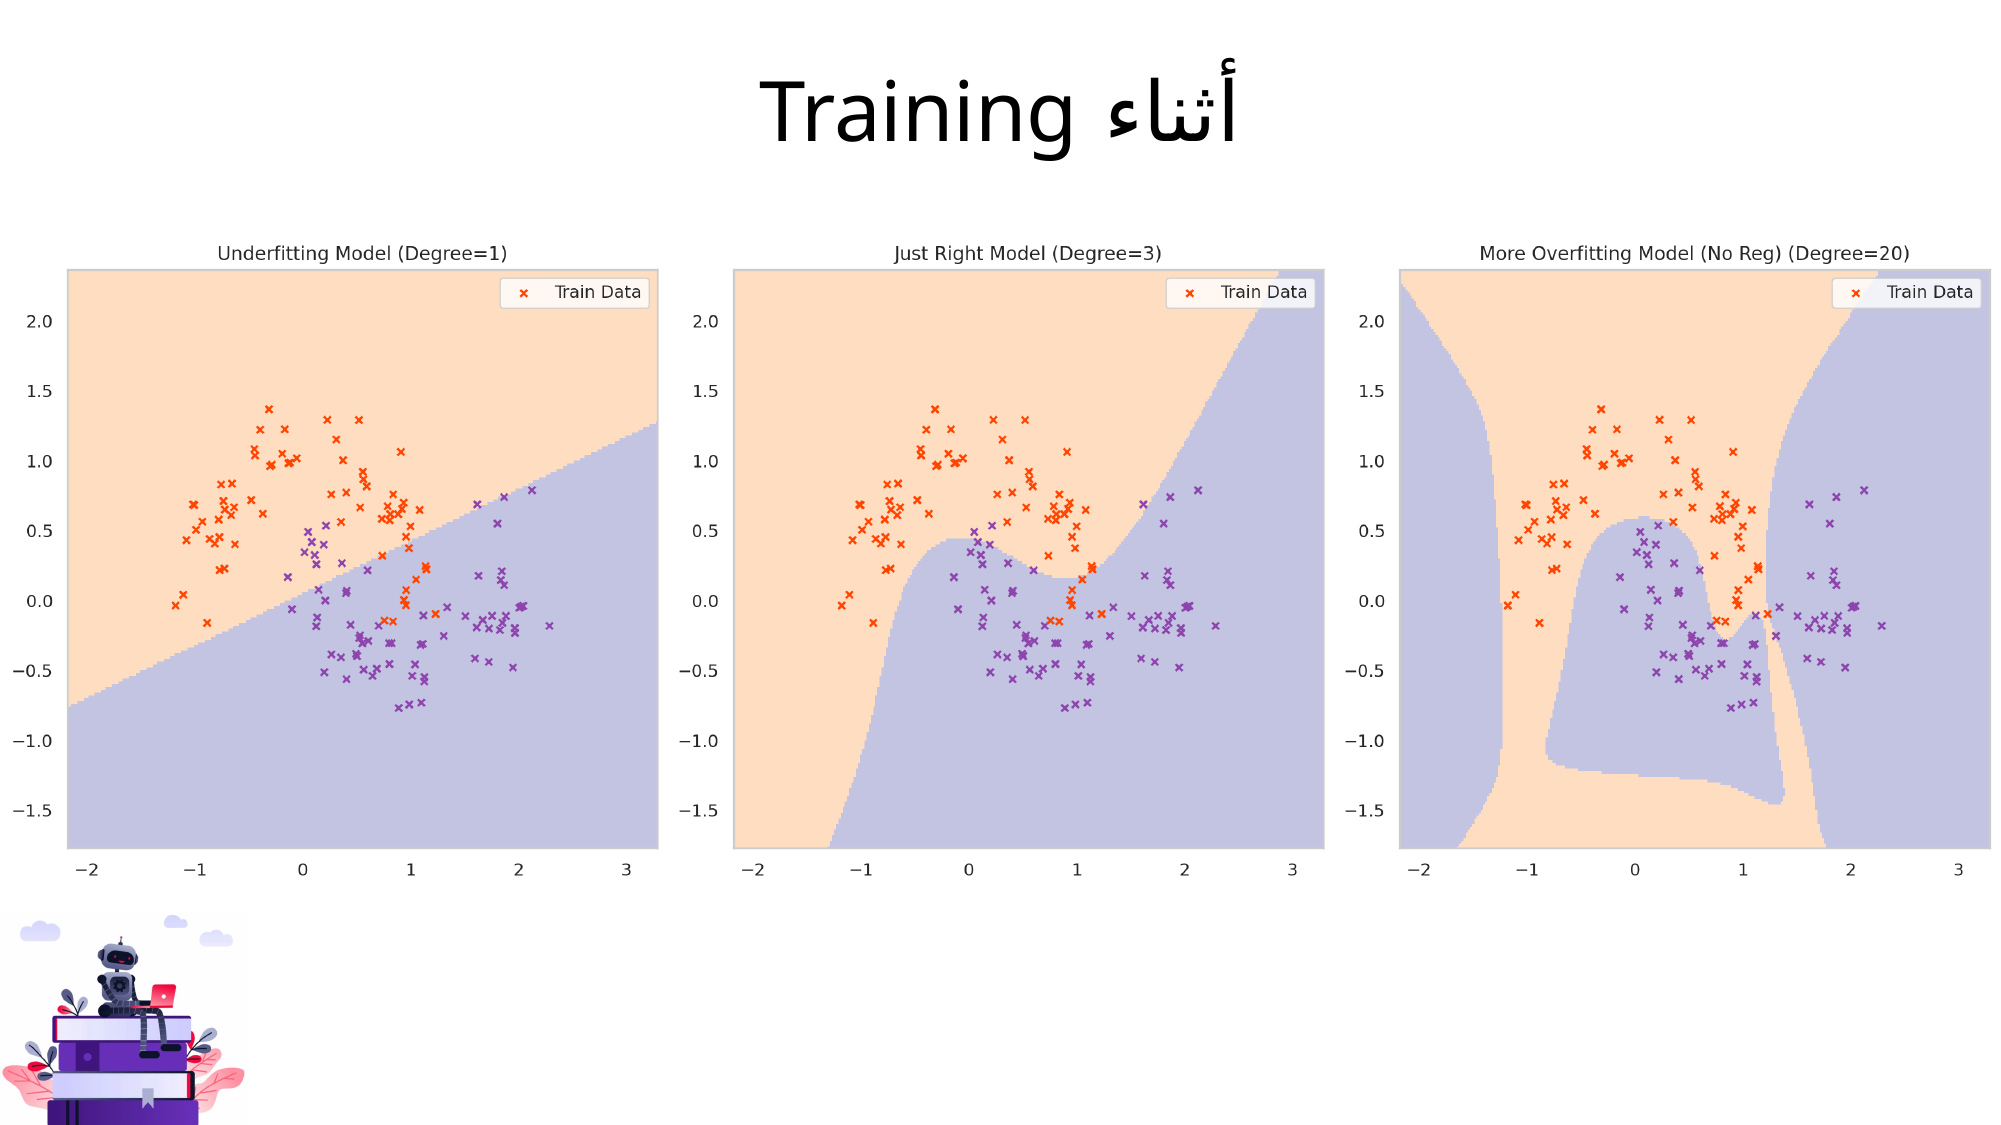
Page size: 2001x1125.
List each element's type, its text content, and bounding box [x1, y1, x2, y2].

picture [0, 234, 2000, 890]
picture [0, 909, 248, 1125]
text_box أثناء Training [602, 51, 1398, 166]
